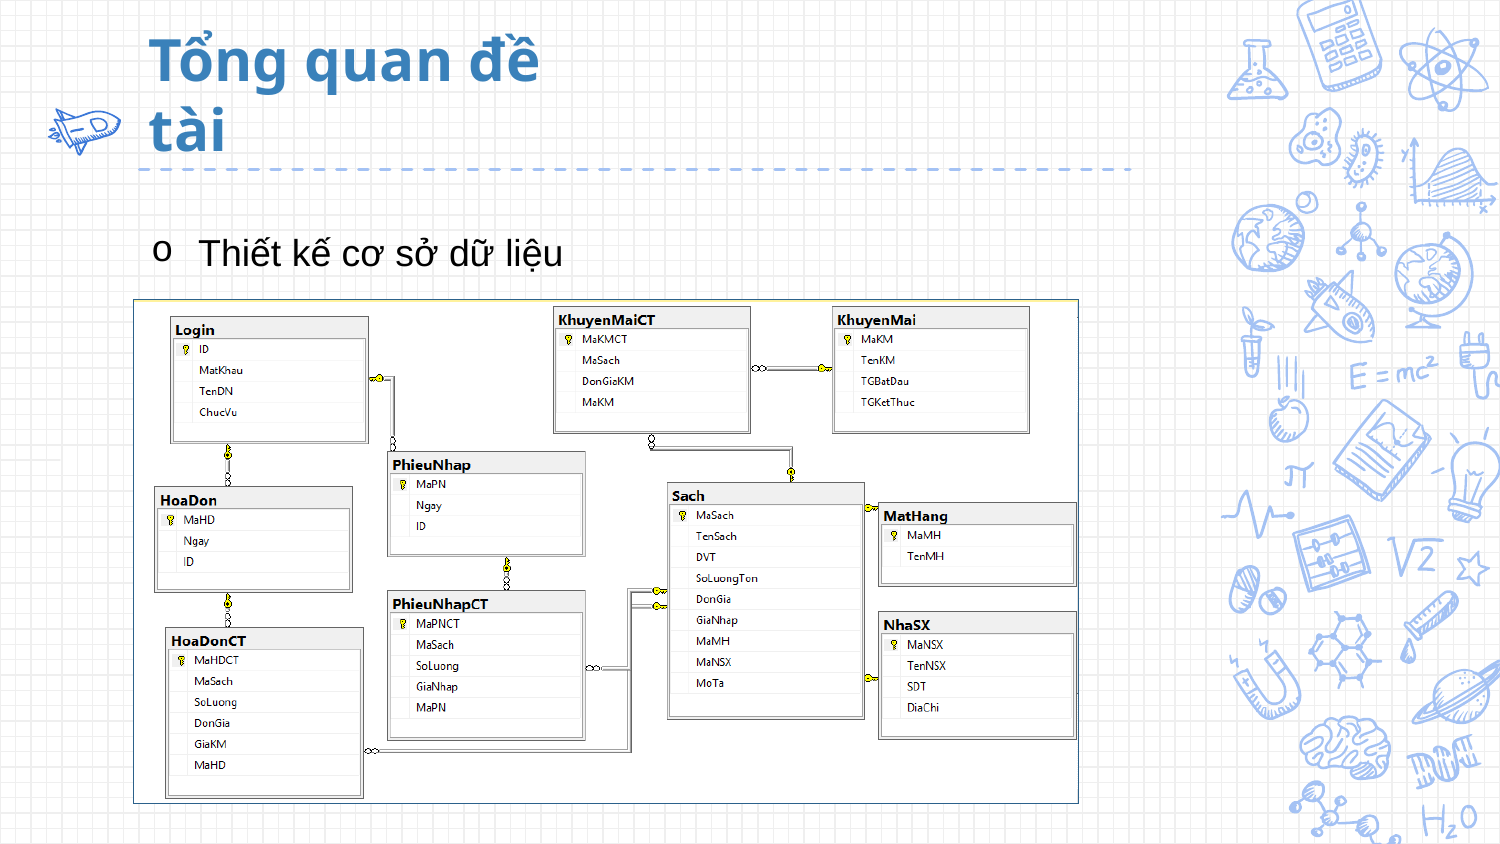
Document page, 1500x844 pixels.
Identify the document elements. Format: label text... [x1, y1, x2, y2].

picture [133, 299, 1080, 805]
title Tổng quan đề tài [133, 112, 627, 249]
text_box Thiết kế cơ sở dữ liệu [136, 221, 951, 282]
text_box [47, 108, 121, 156]
